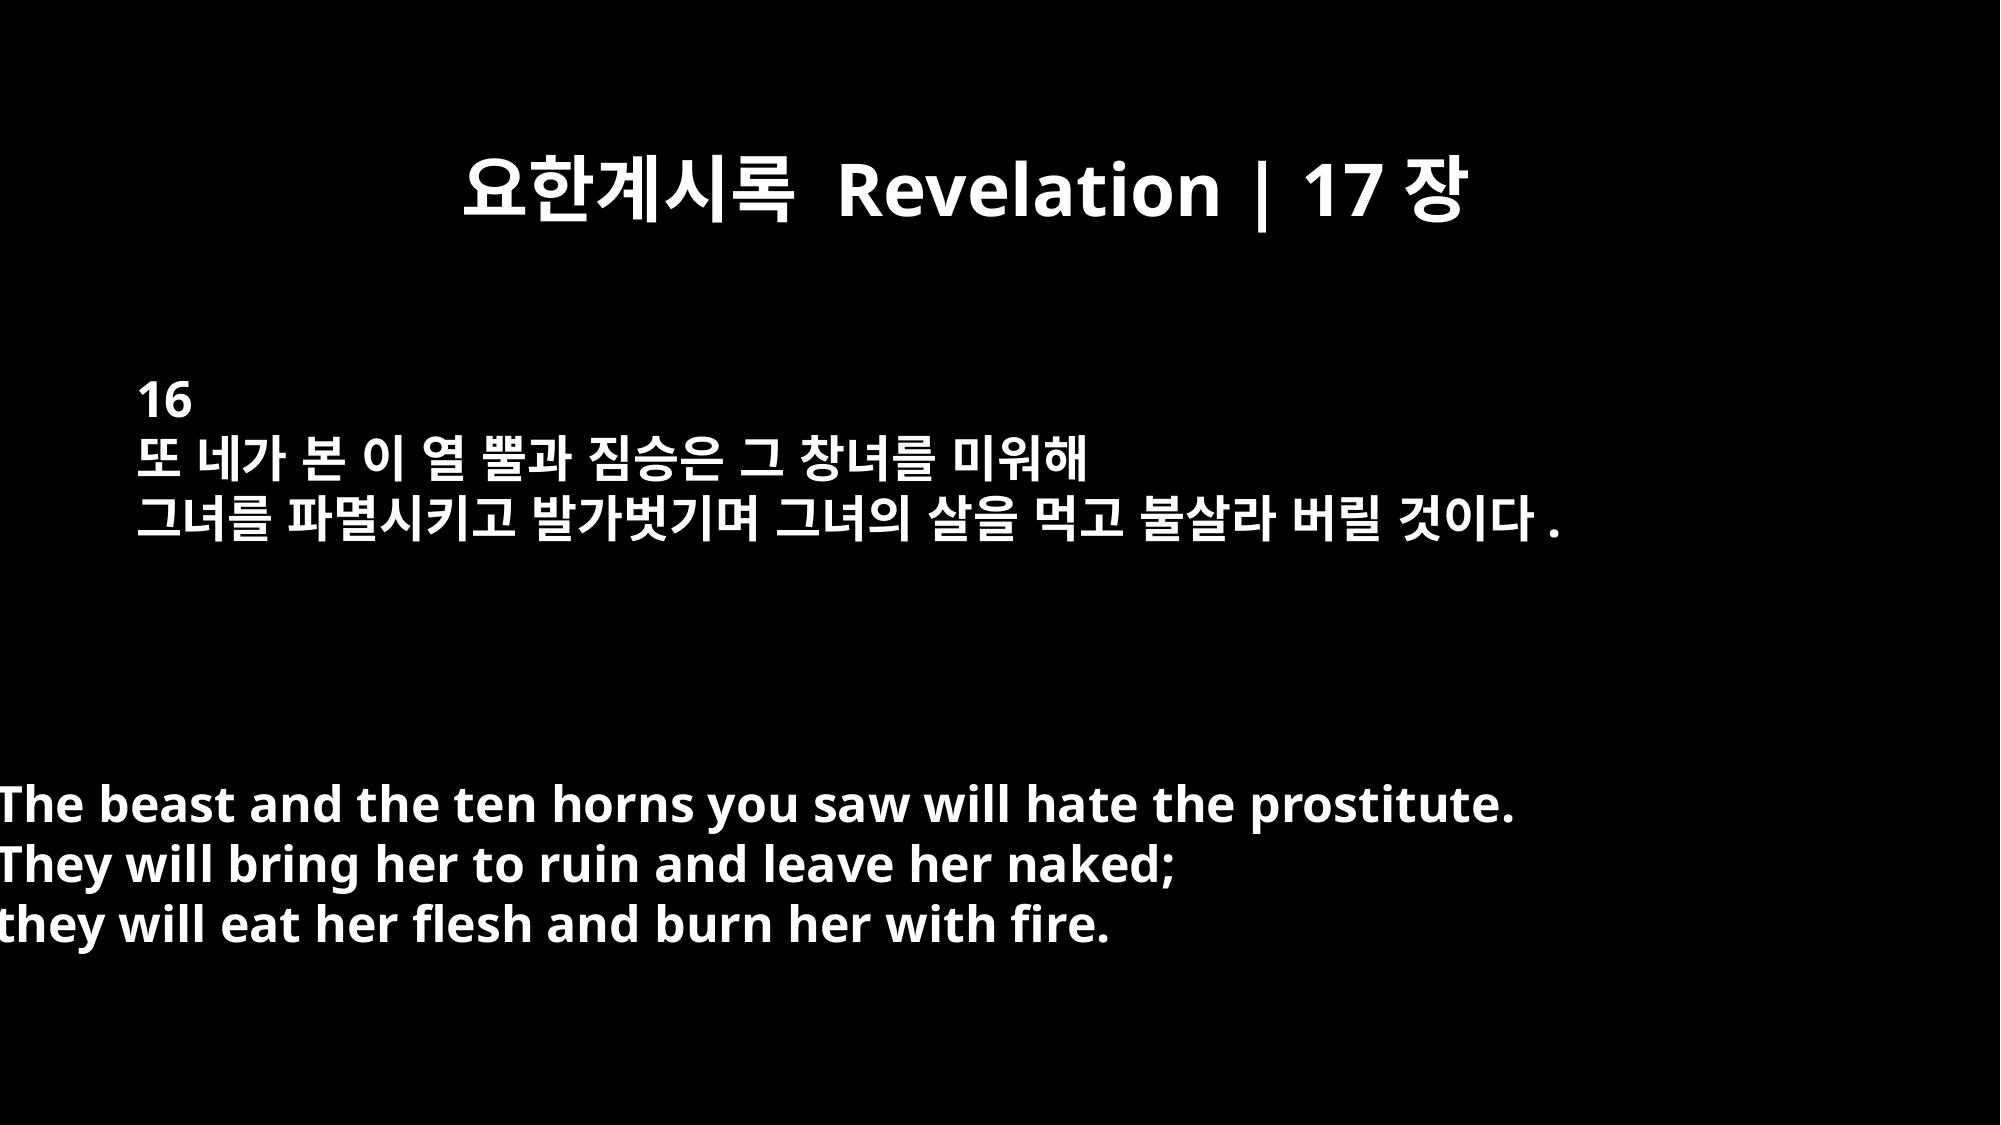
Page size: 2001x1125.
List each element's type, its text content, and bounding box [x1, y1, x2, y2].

text_box 요한계시록 Revelation | 17장 [446, 136, 1486, 239]
text_box The beast and the ten horns you saw will hate the prostitute. They will bring her to ruin and leave her naked; they will eat her flesh and burn her with fire. [0, 764, 1531, 960]
text_box 16 또 네가 본 이 열 뿔과 짐승은 그 창녀를 미워해 그녀를 파멸시키고 발가벗기며 그녀의 살을 먹고 불살라 버릴 것이다. [121, 359, 1578, 555]
